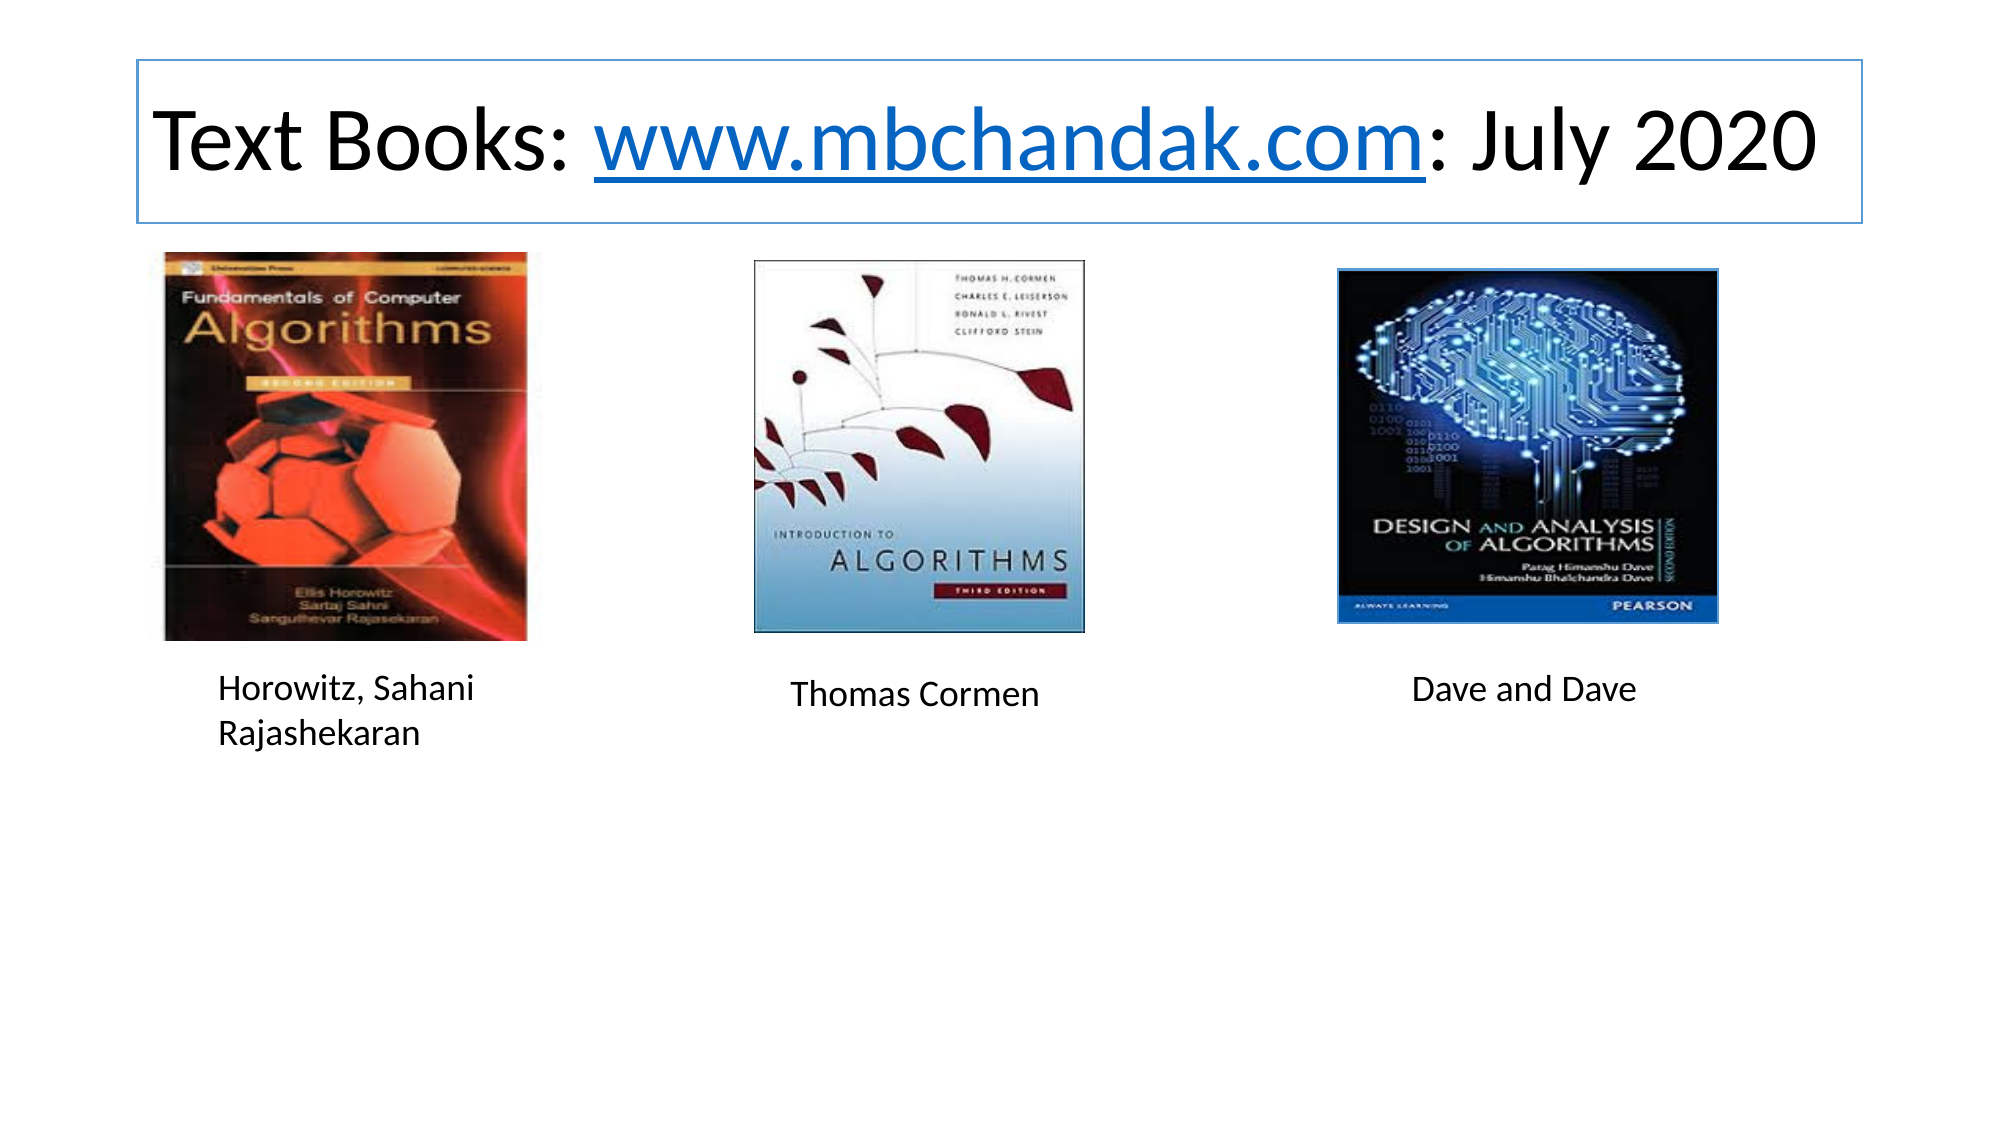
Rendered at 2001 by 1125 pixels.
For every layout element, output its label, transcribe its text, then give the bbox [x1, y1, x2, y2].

text_box Dave and Dave [1397, 656, 1653, 716]
picture [70, 252, 624, 641]
picture [754, 260, 1085, 633]
title Text Books: www.mbchandak.com: July 2020 [136, 59, 1863, 224]
text_box Horowitz, Sahani Rajashekaran [203, 655, 490, 761]
text_box Thomas Cormen [775, 661, 1056, 722]
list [1339, 270, 1718, 623]
